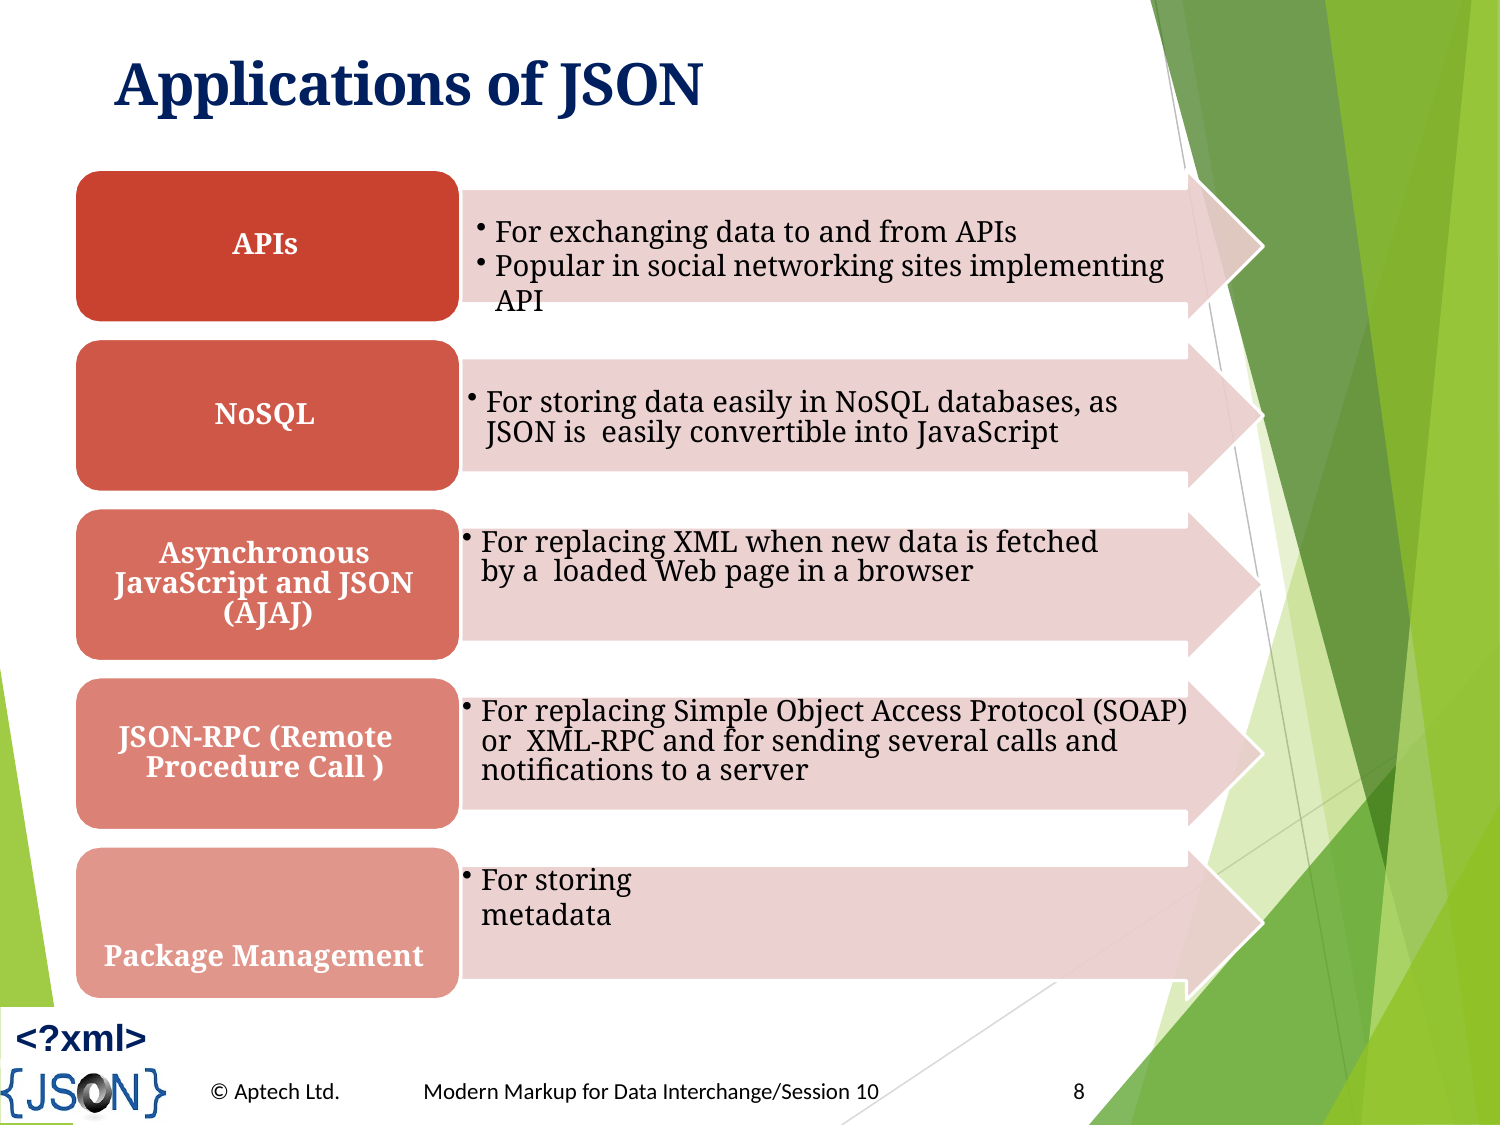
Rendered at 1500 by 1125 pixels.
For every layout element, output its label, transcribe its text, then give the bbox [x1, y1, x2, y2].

title Applications of JSON [112, 45, 729, 188]
picture [0, 1068, 167, 1123]
slide_number 8 [1069, 1080, 1101, 1125]
text_box For replacing Simple Object Access Protocol (SOAP) or XML-RPC and for sending several calls and notifications to a server [460, 689, 1190, 787]
text_box [460, 169, 1264, 324]
text_box [460, 846, 1264, 1000]
text_box [74, 846, 461, 1000]
text_box [460, 338, 1264, 493]
footer © Aptech Ltd. [207, 1080, 343, 1125]
text_box APIs [229, 223, 305, 261]
text_box [460, 676, 1264, 831]
slide_number Modern Markup for Data Interchange/Session 10 [421, 1080, 883, 1125]
text_box [74, 507, 461, 662]
text_box <?xml> [13, 1015, 149, 1060]
text_box For replacing XML when new data is fetched by a loaded Web page in a browser [460, 520, 1117, 588]
text_box [74, 338, 461, 493]
text_box For storing data easily in NoSQL databases, as JSON is easily convertible into JavaScript [465, 381, 1194, 449]
text_box Asynchronous JavaScript and JSON (AJAJ) [107, 532, 428, 629]
text_box [74, 169, 461, 324]
text_box JSON-RPC (Remote Procedure Call ) [116, 716, 419, 784]
text_box NoSQL [212, 392, 323, 430]
text_box For exchanging data to and from APIs Popular in social networking sites implementing API [474, 210, 1175, 318]
text_box [74, 676, 461, 831]
text_box For storing metadata Package Management [101, 852, 755, 973]
text_box [460, 507, 1264, 662]
